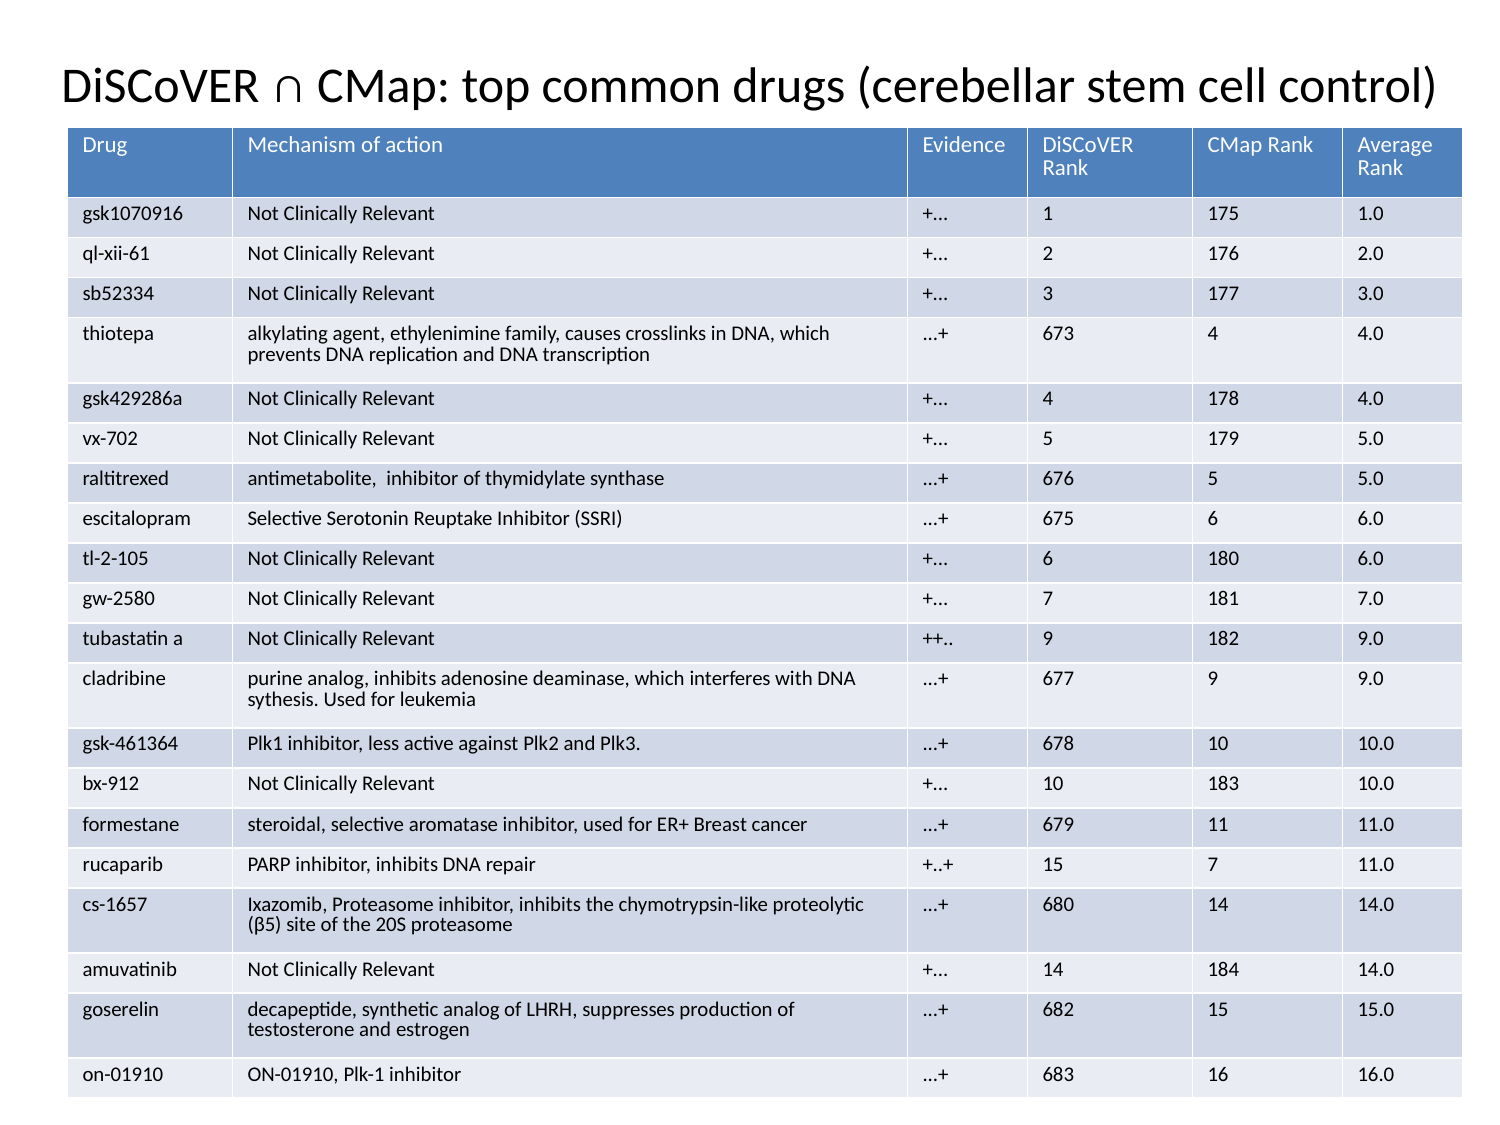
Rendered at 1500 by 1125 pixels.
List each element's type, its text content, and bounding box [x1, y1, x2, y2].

table_cell 4.0 [1343, 384, 1462, 422]
table_cell ++.. [908, 624, 1027, 662]
table_cell 178 [1193, 384, 1342, 422]
table_cell Not Clinically Relevant [233, 384, 907, 422]
table_cell 675 [1028, 504, 1192, 542]
table_cell 9.0 [1343, 624, 1462, 662]
table_cell 9 [1193, 664, 1342, 727]
table_cell 10.0 [1343, 729, 1462, 767]
table_cell 15 [1028, 849, 1192, 887]
table_cell Not Clinically Relevant [233, 584, 907, 622]
table_cell 677 [1028, 664, 1192, 727]
table_cell tubastatin a [68, 624, 232, 662]
table_cell 6 [1028, 544, 1192, 582]
table_cell 5 [1028, 424, 1192, 462]
table_cell 5.0 [1343, 464, 1462, 502]
table_cell Not Clinically Relevant [233, 624, 907, 662]
table_cell 14 [1028, 954, 1192, 992]
table_cell cs-1657 [68, 889, 232, 952]
table_cell gw-2580 [68, 584, 232, 622]
table_cell +... [908, 584, 1027, 622]
table_cell 179 [1193, 424, 1342, 462]
table_cell 14.0 [1343, 954, 1462, 992]
table_cell +... [908, 278, 1027, 317]
table_cell 3 [1028, 278, 1192, 317]
table_header Drug [68, 128, 232, 197]
table_cell 183 [1193, 769, 1342, 807]
table_cell 16.0 [1343, 1059, 1462, 1097]
table_cell 9 [1028, 624, 1192, 662]
table_cell gsk1070916 [68, 198, 232, 237]
table_cell 683 [1028, 1059, 1192, 1097]
table_cell rucaparib [68, 849, 232, 887]
table_cell 15.0 [1343, 994, 1462, 1057]
table_cell 6 [1193, 504, 1342, 542]
table_cell raltitrexed [68, 464, 232, 502]
table_cell 16 [1193, 1059, 1342, 1097]
table_cell 5.0 [1343, 424, 1462, 462]
table_cell Not Clinically Relevant [233, 238, 907, 277]
table_cell gsk-461364 [68, 729, 232, 767]
table_cell ...+ [908, 504, 1027, 542]
table_cell 10 [1193, 729, 1342, 767]
table_cell amuvatinib [68, 954, 232, 992]
table_cell sb52334 [68, 278, 232, 317]
table_cell vx-702 [68, 424, 232, 462]
table_cell 181 [1193, 584, 1342, 622]
table_cell cladribine [68, 664, 232, 727]
table_cell Not Clinically Relevant [233, 424, 907, 462]
table_cell formestane [68, 809, 232, 847]
table_cell Not Clinically Relevant [233, 954, 907, 992]
table_cell 4.0 [1343, 318, 1462, 382]
table_cell 673 [1028, 318, 1192, 382]
table_cell 1.0 [1343, 198, 1462, 237]
table_cell 679 [1028, 809, 1192, 847]
table_cell 680 [1028, 889, 1192, 952]
table_header Average Rank [1343, 128, 1462, 197]
table_cell 14 [1193, 889, 1342, 952]
table_cell 180 [1193, 544, 1342, 582]
table_cell 7 [1028, 584, 1192, 622]
table_cell +... [908, 954, 1027, 992]
table_cell purine analog, inhibits adenosine deaminase, which interferes with DNA sythesis. Used for leukemia [233, 664, 907, 727]
table_cell 11 [1193, 809, 1342, 847]
table_cell 177 [1193, 278, 1342, 317]
table_cell 176 [1193, 238, 1342, 277]
table_cell 10 [1028, 769, 1192, 807]
table_cell 7.0 [1343, 584, 1462, 622]
table_cell ...+ [908, 889, 1027, 952]
table_cell 2.0 [1343, 238, 1462, 277]
table_cell 184 [1193, 954, 1342, 992]
table_cell gsk429286a [68, 384, 232, 422]
table_cell goserelin [68, 994, 232, 1057]
table_cell antimetabolite, inhibitor of thymidylate synthase [233, 464, 907, 502]
table_cell Plk1 inhibitor, less active against Plk2 and Plk3. [233, 729, 907, 767]
table_header DiSCoVER Rank [1028, 128, 1192, 197]
table_cell 175 [1193, 198, 1342, 237]
table_cell thiotepa [68, 318, 232, 382]
table_cell 676 [1028, 464, 1192, 502]
table_cell on-01910 [68, 1059, 232, 1097]
table_cell 678 [1028, 729, 1192, 767]
table_cell 15 [1193, 994, 1342, 1057]
table_cell ql-xii-61 [68, 238, 232, 277]
table_header Mechanism of action [233, 128, 907, 197]
table_cell ...+ [908, 318, 1027, 382]
table_cell +... [908, 544, 1027, 582]
table_cell escitalopram [68, 504, 232, 542]
table_cell ...+ [908, 994, 1027, 1057]
table_cell steroidal, selective aromatase inhibitor, used for ER+ Breast cancer [233, 809, 907, 847]
table_cell +... [908, 384, 1027, 422]
table_cell 3.0 [1343, 278, 1462, 317]
table_cell +..+ [908, 849, 1027, 887]
table_cell Not Clinically Relevant [233, 198, 907, 237]
table_cell Ixazomib, Proteasome inhibitor, inhibits the chymotrypsin-like proteolytic (β5) site of the 20S proteasome [233, 889, 907, 952]
table_cell 682 [1028, 994, 1192, 1057]
table_cell 1 [1028, 198, 1192, 237]
table_header Evidence [908, 128, 1027, 197]
table_cell ...+ [908, 1059, 1027, 1097]
table_cell 7 [1193, 849, 1342, 887]
table_cell tl-2-105 [68, 544, 232, 582]
table_cell 14.0 [1343, 889, 1462, 952]
table_cell ...+ [908, 809, 1027, 847]
table_cell 11.0 [1343, 809, 1462, 847]
table_cell 5 [1193, 464, 1342, 502]
table_cell 10.0 [1343, 769, 1462, 807]
table_cell Selective Serotonin Reuptake Inhibitor (SSRI) [233, 504, 907, 542]
table_cell 4 [1028, 384, 1192, 422]
table_cell 4 [1193, 318, 1342, 382]
table_cell decapeptide, synthetic analog of LHRH, suppresses production of testosterone and estrogen [233, 994, 907, 1057]
table_cell +... [908, 424, 1027, 462]
table_cell Not Clinically Relevant [233, 769, 907, 807]
table_cell +... [908, 769, 1027, 807]
table_cell ...+ [908, 664, 1027, 727]
table_cell 6.0 [1343, 504, 1462, 542]
table_cell ...+ [908, 464, 1027, 502]
table_cell +... [908, 198, 1027, 237]
table_cell bx-912 [68, 769, 232, 807]
table_cell ON-01910, Plk-1 inhibitor [233, 1059, 907, 1097]
table_cell +... [908, 238, 1027, 277]
table_cell ...+ [908, 729, 1027, 767]
table_cell 6.0 [1343, 544, 1462, 582]
table_cell PARP inhibitor, inhibits DNA repair [233, 849, 907, 887]
table_cell Not Clinically Relevant [233, 278, 907, 317]
table_cell 9.0 [1343, 664, 1462, 727]
text_box DiSCoVER ∩ CMap: top common drugs (cerebellar stem cell control) [46, 0, 1454, 120]
table_cell 182 [1193, 624, 1342, 662]
table_cell Not Clinically Relevant [233, 544, 907, 582]
table_cell 11.0 [1343, 849, 1462, 887]
table_cell 2 [1028, 238, 1192, 277]
table_header CMap Rank [1193, 128, 1342, 197]
table_cell alkylating agent, ethylenimine family, causes crosslinks in DNA, which prevents DNA replication and DNA transcription [233, 318, 907, 382]
